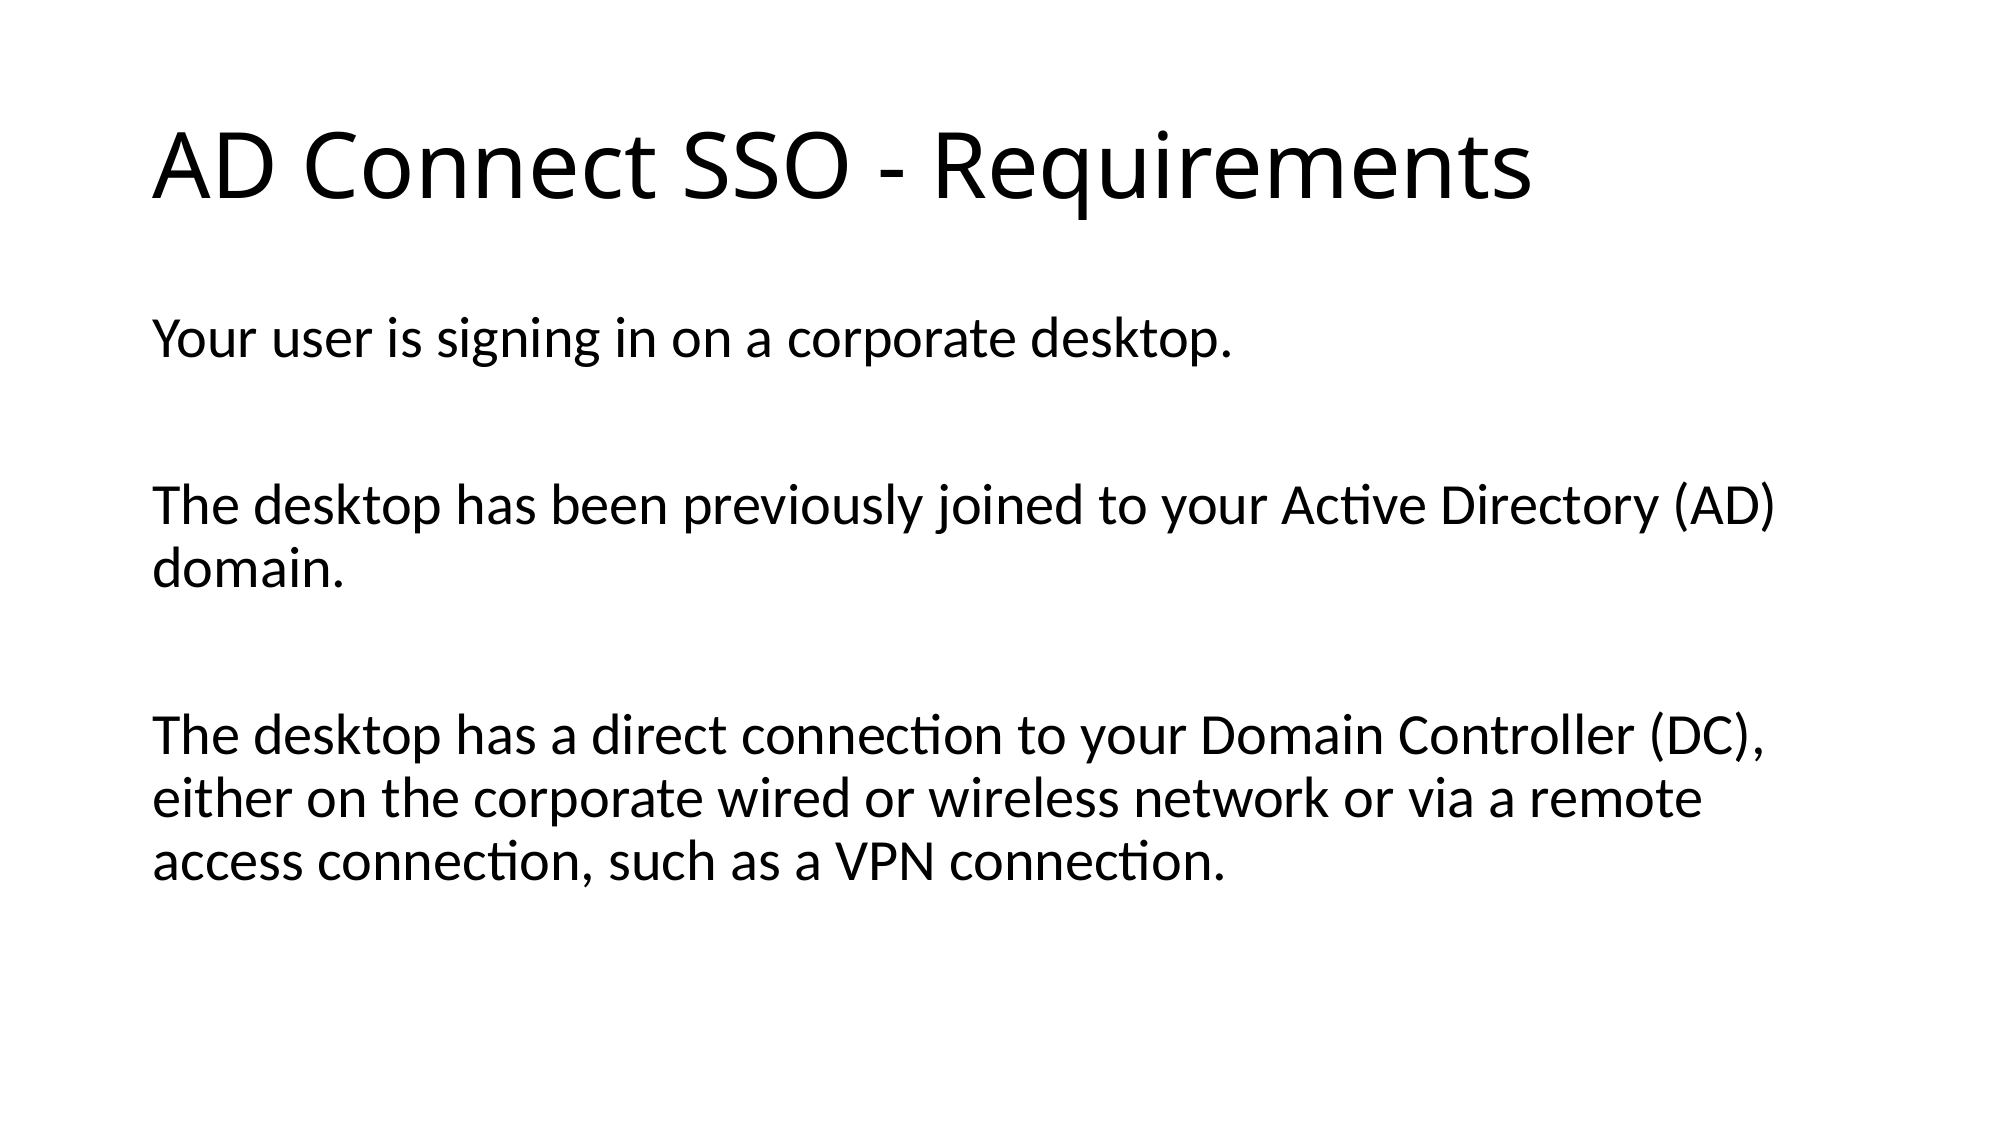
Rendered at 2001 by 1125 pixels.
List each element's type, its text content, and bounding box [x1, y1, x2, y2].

title AD Connect SSO - Requirements [137, 59, 1863, 278]
list Your user is signing in on a corporate desktop. The desktop has been previously joined to your Active Directory (AD) domain. The desktop has a direct connection to your Domain Controller (DC), either on the corporate wired or wireless network or via a remote access connection, such as a VPN connection. [137, 299, 1863, 1014]
